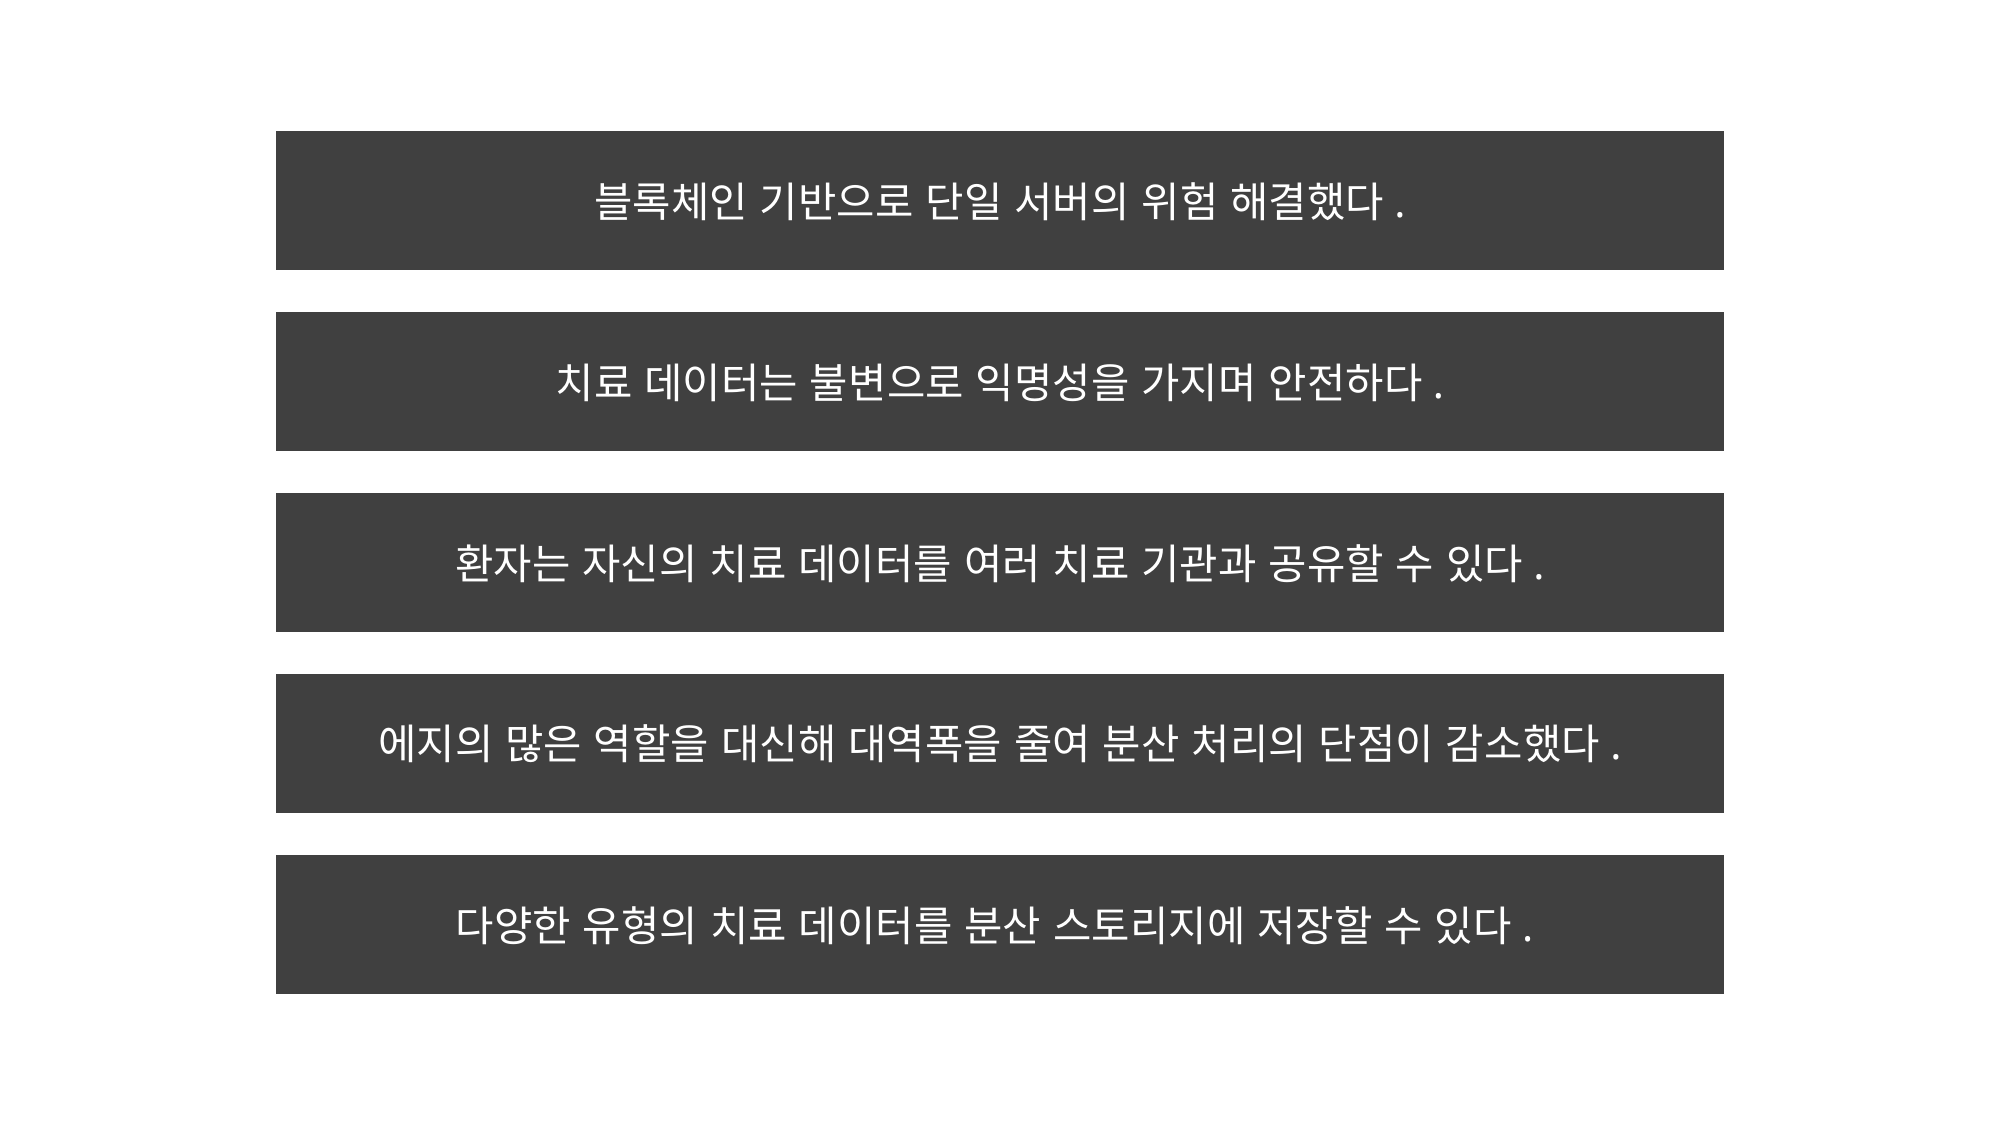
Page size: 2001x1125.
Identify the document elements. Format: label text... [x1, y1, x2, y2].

text_box 블록체인 기반으로 단일 서버의 위험 해결했다. [276, 131, 1724, 270]
text_box 환자는 자신의 치료 데이터를 여러 치료 기관과 공유할 수 있다. [276, 493, 1724, 632]
text_box 다양한 유형의 치료 데이터를 분산 스토리지에 저장할 수 있다. [276, 855, 1724, 994]
text_box 에지의 많은 역할을 대신해 대역폭을 줄여 분산 처리의 단점이 감소했다. [276, 674, 1724, 813]
text_box 치료 데이터는 불변으로 익명성을 가지며 안전하다. [276, 312, 1724, 451]
